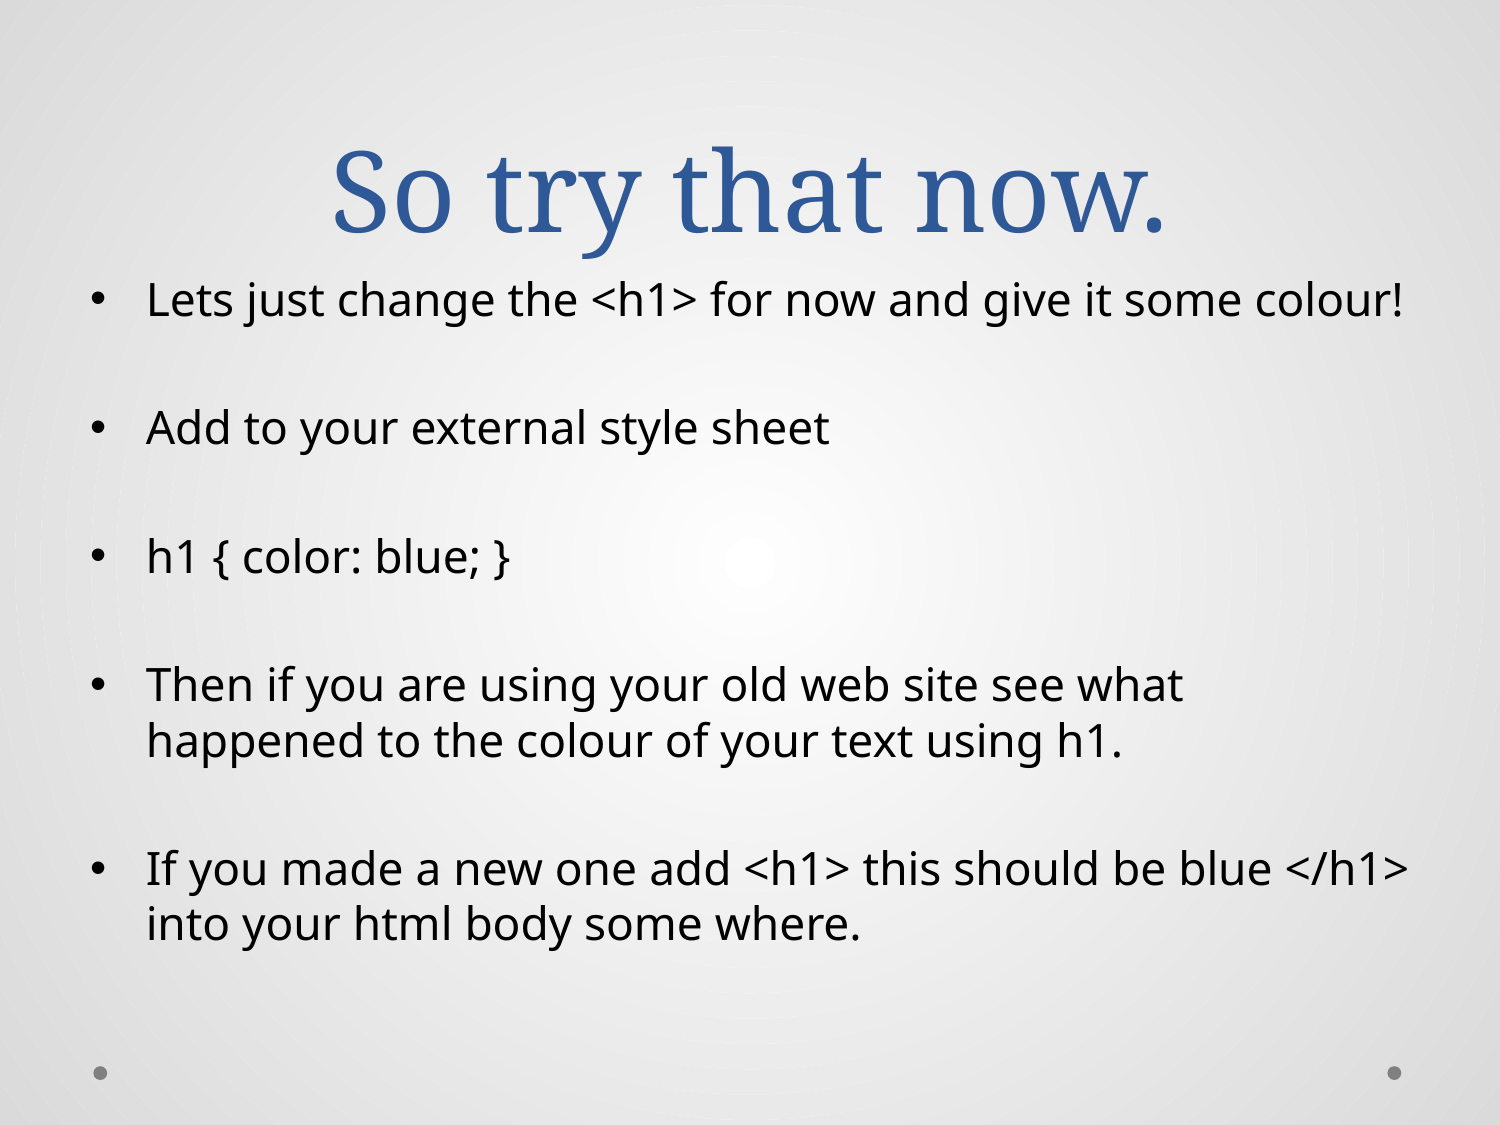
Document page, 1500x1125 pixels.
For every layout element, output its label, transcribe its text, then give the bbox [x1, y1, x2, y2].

list Lets just change the <h1> for now and give it some colour! Add to your external style sheet h1 { color: blue; } Then if you are using your old web site see what happened to the colour of your text using h1. If you made a new one add <h1> this should be blue </h1> into your html body some where. [75, 262, 1425, 1005]
title So try that now. [75, 0, 1425, 262]
